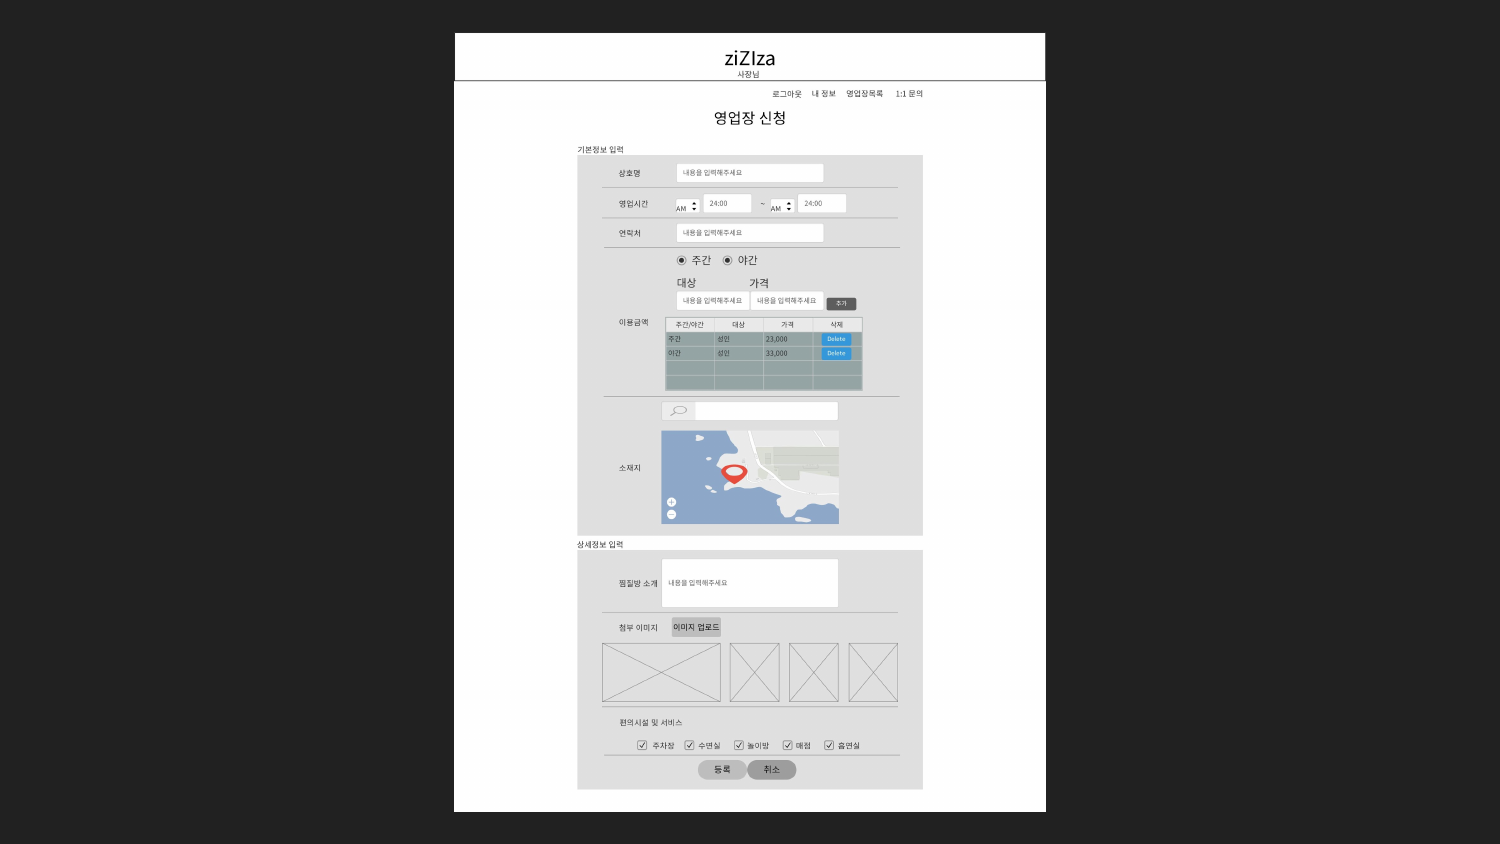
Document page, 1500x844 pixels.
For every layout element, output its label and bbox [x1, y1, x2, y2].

picture [454, 31, 1046, 812]
